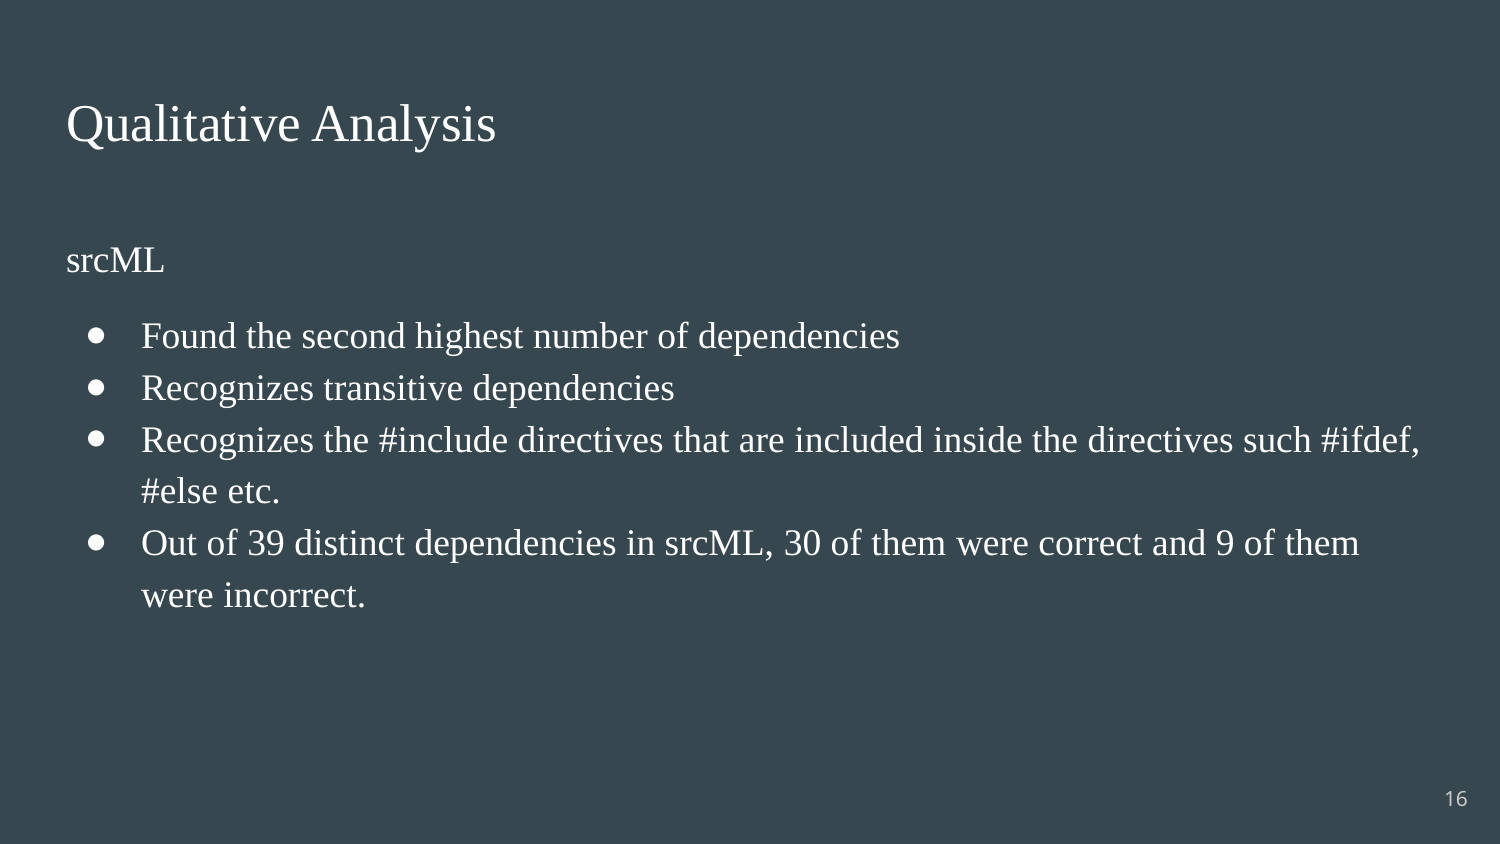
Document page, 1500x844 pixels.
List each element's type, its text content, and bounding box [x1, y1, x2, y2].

slide_number ‹#› [1392, 767, 1483, 833]
list srcML Found the second highest number of dependencies Recognizes transitive dependencies Recognizes the #include directives that are included inside the directives such #ifdef, #else etc. Out of 39 distinct dependencies in srcML, 30 of them were correct and 9 of them were incorrect. [51, 212, 1449, 774]
title Qualitative Analysis [51, 72, 1449, 167]
